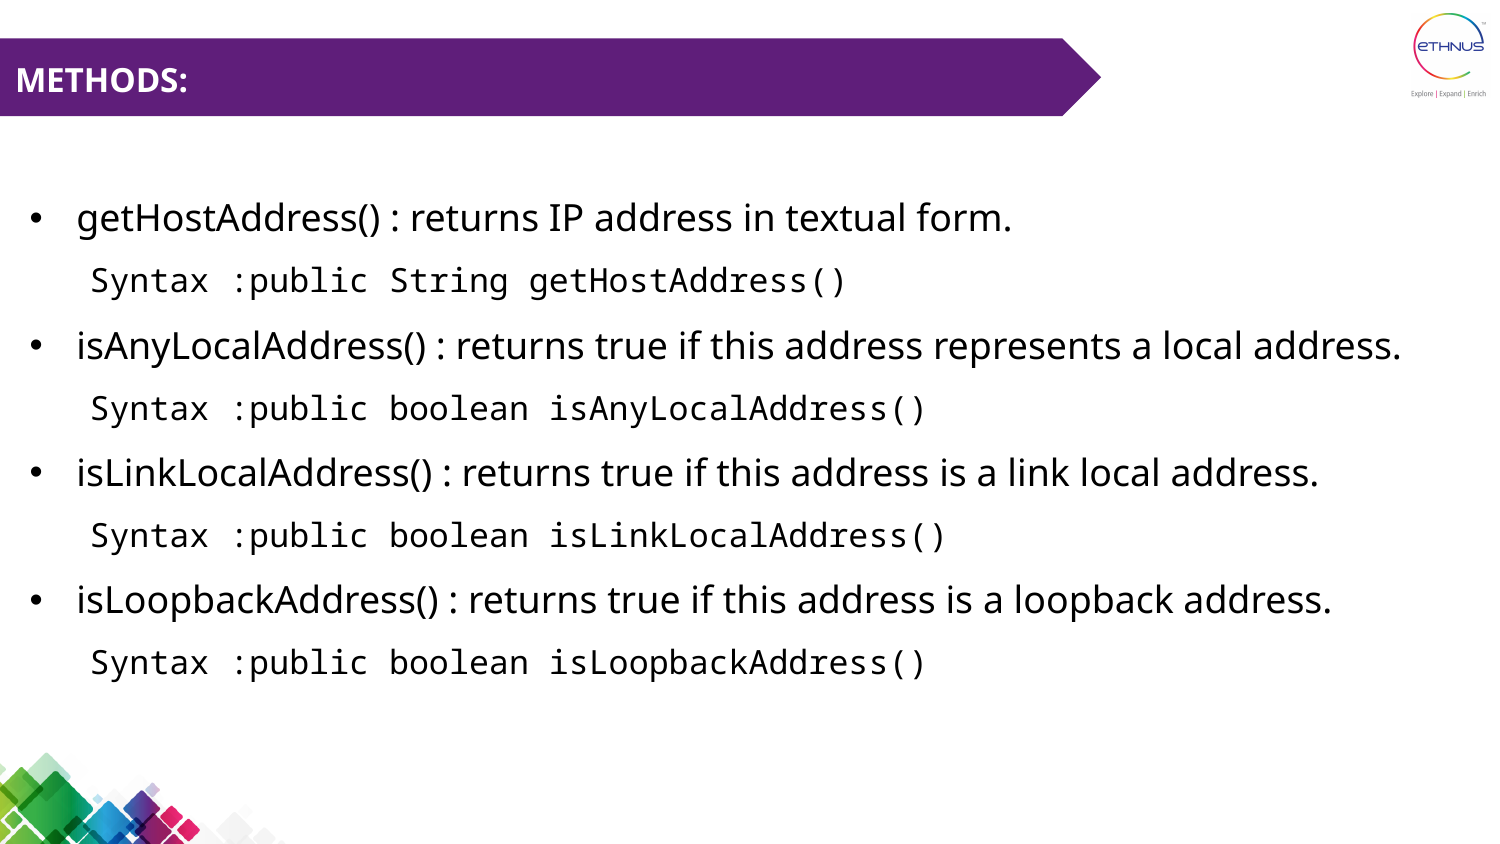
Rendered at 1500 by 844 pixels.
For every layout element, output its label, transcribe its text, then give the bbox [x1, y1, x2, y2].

picture [1411, 12, 1491, 99]
picture [0, 744, 413, 844]
text_box [0, 38, 1102, 117]
text_box getHostAddress() : returns IP address in textual form. Syntax :public String getHostAddress() isAnyLocalAddress() : returns true if this address represents a local address. Syntax :public boolean isAnyLocalAddress() isLinkLocalAddress() : returns true if this address is a link local address. Syntax :public boolean isLinkLocalAddress() isLoopbackAddress() : returns true if this address is a loopback address. Syntax :public boolean isLoopbackAddress() [14, 164, 1451, 703]
text_box METHODS: [0, 44, 881, 136]
